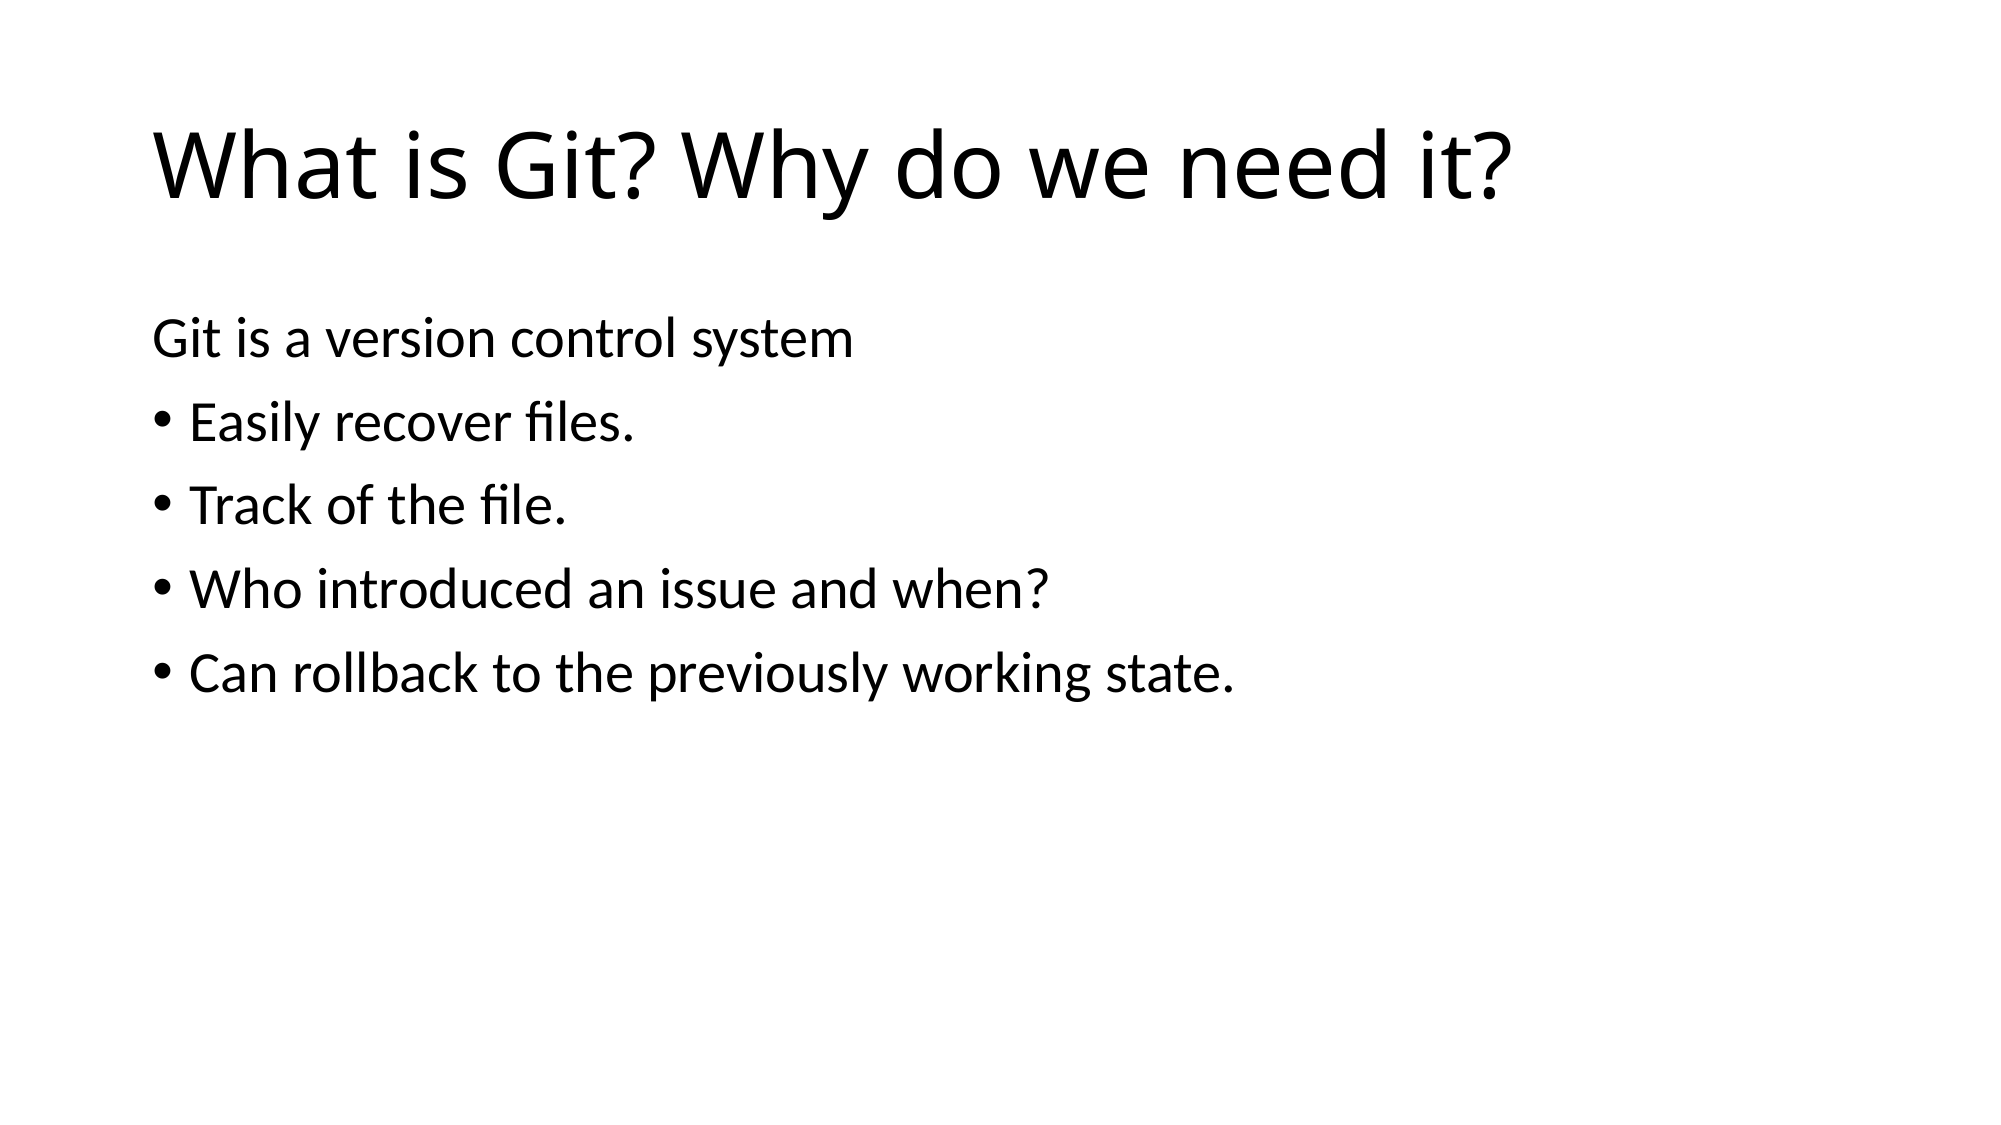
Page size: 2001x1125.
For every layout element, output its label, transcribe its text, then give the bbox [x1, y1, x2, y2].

list Git is a version control system Easily recover files. Track of the file. Who introduced an issue and when? Can rollback to the previously working state. [137, 299, 1863, 1014]
title What is Git? Why do we need it? [137, 59, 1863, 278]
